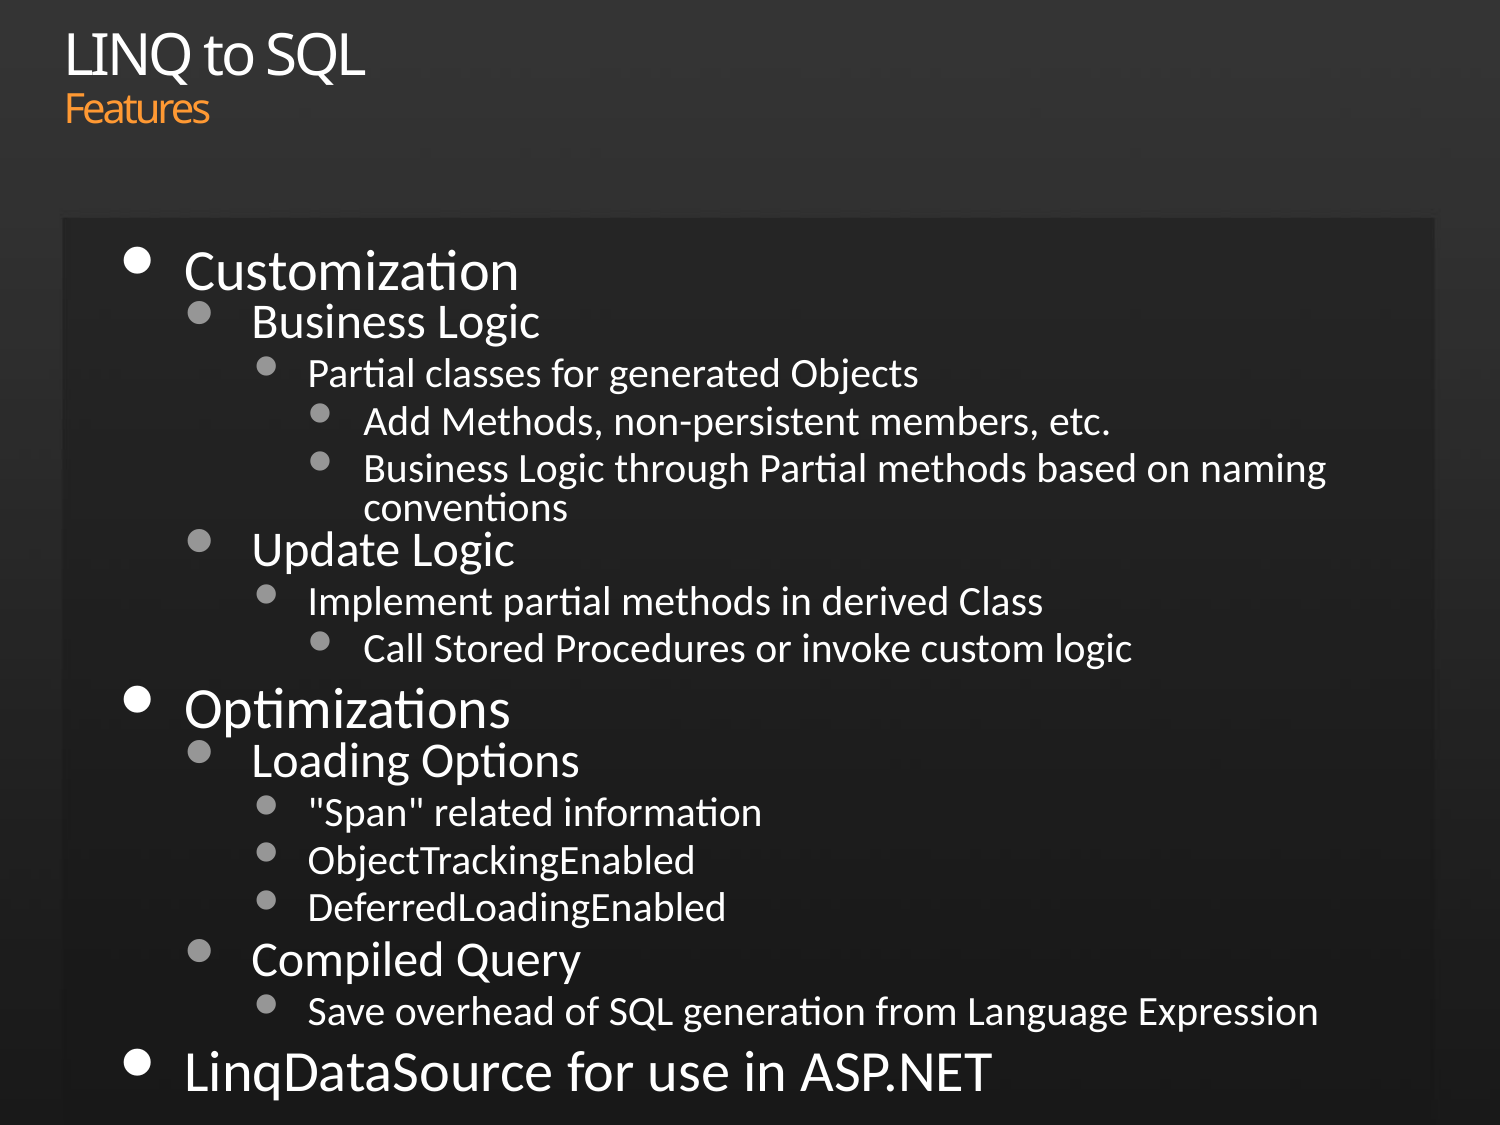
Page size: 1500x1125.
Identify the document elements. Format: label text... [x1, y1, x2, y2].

list Customization Business Logic Partial classes for generated Objects Add Methods, non-persistent members, etc. Business Logic through Partial methods based on naming conventions Update Logic Implement partial methods in derived Class Call Stored Procedures or invoke custom logic Optimizations Loading Options "Span" related information ObjectTrackingEnabled DeferredLoadingEnabled Compiled Query Save overhead of SQL generation from Language Expression LinqDataSource for use in ASP.NET [119, 231, 1379, 1125]
title LINQ to SQL Features [63, 24, 1438, 125]
picture [0, 0, 1500, 1125]
